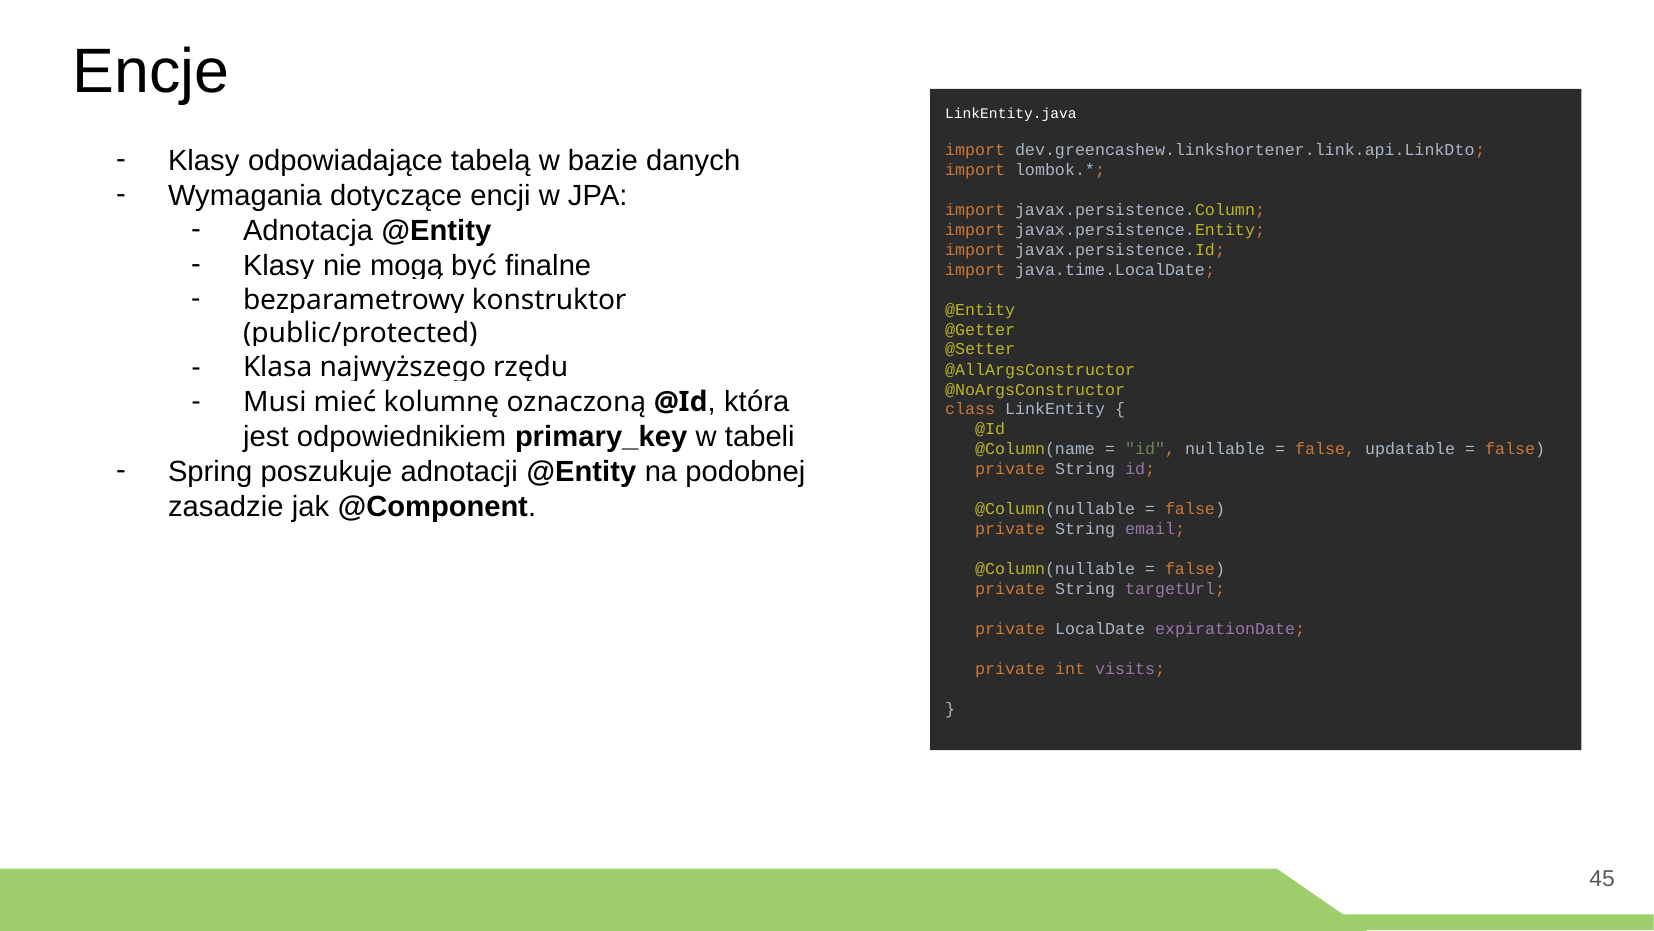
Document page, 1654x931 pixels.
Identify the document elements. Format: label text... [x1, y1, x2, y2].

title Encje [56, 19, 736, 124]
text_box LinkEntity.java import dev.greencashew.linkshortener.link.api.LinkDto; import lombok.*; import javax.persistence.Column; import javax.persistence.Entity; import javax.persistence.Id; import java.time.LocalDate; @Entity @Getter @Setter @AllArgsConstructor @NoArgsConstructor class LinkEntity { @Id @Column(name = "id", nullable = false, updatable = false) private String id; @Column(nullable = false) private String email; @Column(nullable = false) private String targetUrl; private LocalDate expirationDate; private int visits; } [930, 88, 1582, 751]
text_box Klasy odpowiadające tabelą w bazie danych Wymagania dotyczące encji w JPA: Adnotacja @Entity Klasy nie mogą być finalne bezparametrowy konstruktor (public/protected) Klasa najwyższego rzędu Musi mieć kolumnę oznaczoną @Id, która jest odpowiednikiem primary_key w tabeli Spring poszukuje adnotacji @Entity na podobnej zasadzie jak @Component. [78, 126, 855, 571]
slide_number ‹#› [1532, 843, 1632, 915]
